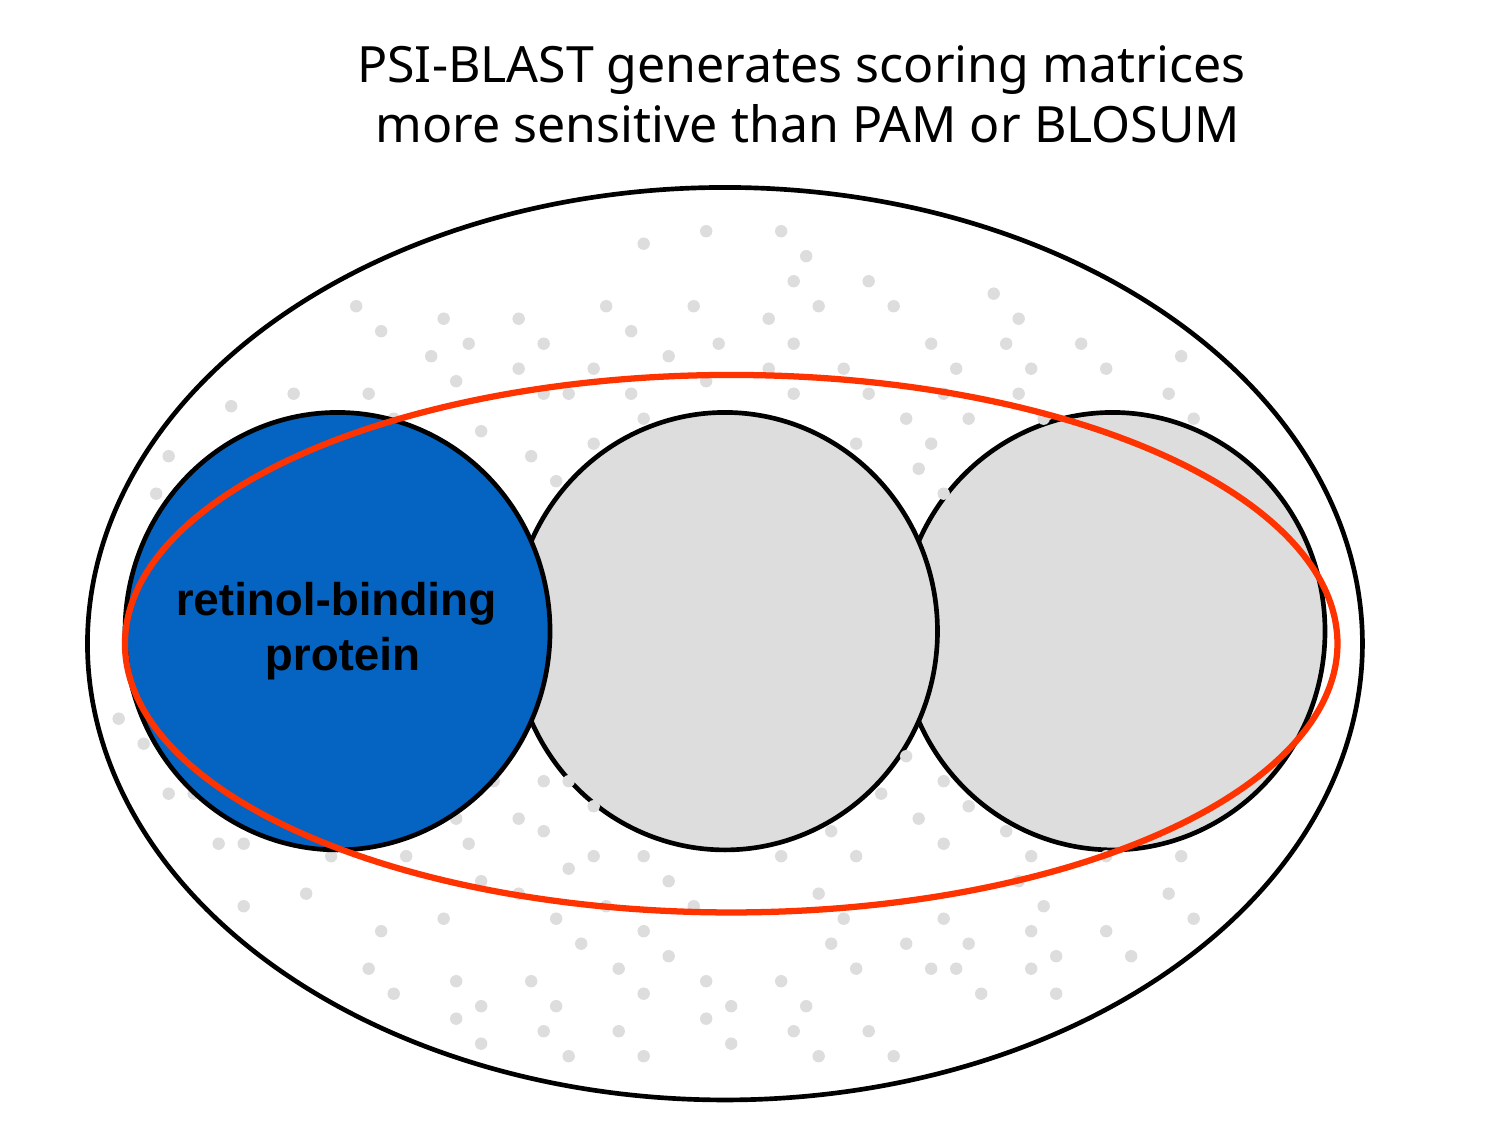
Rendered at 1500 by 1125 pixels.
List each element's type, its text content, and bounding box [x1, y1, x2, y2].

text_box [1212, 801, 1225, 813]
text_box [362, 387, 375, 400]
text_box [862, 1024, 875, 1038]
text_box [374, 924, 388, 938]
text_box [125, 412, 393, 628]
text_box [699, 974, 713, 988]
text_box [512, 362, 525, 375]
text_box [762, 362, 775, 375]
text_box [599, 299, 613, 313]
text_box [987, 287, 1000, 300]
text_box [474, 999, 488, 1013]
text_box [574, 937, 588, 950]
text_box [1024, 362, 1038, 375]
text_box [1037, 899, 1050, 913]
text_box [949, 962, 963, 975]
text_box [837, 912, 850, 925]
text_box [1099, 924, 1113, 938]
text_box [962, 937, 975, 950]
text_box [1124, 949, 1138, 963]
text_box [437, 912, 450, 925]
text_box [237, 837, 250, 850]
text_box [512, 312, 525, 325]
text_box [724, 1037, 738, 1050]
text_box [474, 1037, 488, 1050]
text_box [887, 299, 900, 313]
text_box [712, 337, 725, 350]
text_box [774, 974, 788, 988]
text_box [1012, 387, 1025, 400]
text_box [587, 362, 600, 375]
text_box [787, 274, 800, 288]
text_box [924, 962, 938, 975]
text_box [1049, 987, 1063, 1000]
text_box [824, 937, 838, 950]
text_box [612, 1024, 625, 1038]
text_box [524, 974, 538, 988]
text_box [687, 299, 700, 313]
text_box [537, 1024, 550, 1038]
text_box [187, 789, 198, 800]
text_box [999, 337, 1013, 350]
text_box [1187, 412, 1200, 425]
text_box [462, 337, 475, 350]
text_box [849, 962, 863, 975]
text_box [799, 999, 813, 1013]
text_box [662, 349, 675, 363]
text_box [1174, 349, 1188, 363]
text_box [1187, 912, 1200, 925]
text_box [562, 1049, 575, 1063]
text_box [549, 999, 563, 1013]
text_box [349, 299, 363, 313]
text_box [1012, 880, 1025, 888]
text_box [1012, 312, 1025, 325]
text_box [837, 362, 850, 375]
text_box [212, 837, 225, 850]
text_box [1024, 924, 1038, 938]
text_box [137, 737, 150, 750]
text_box [237, 899, 250, 913]
text_box [387, 987, 400, 1000]
text_box [549, 912, 563, 925]
text_box [1049, 949, 1063, 963]
text_box [787, 1024, 800, 1038]
text_box [132, 688, 339, 850]
text_box PSI-BLAST generates scoring matrices more sensitive than PAM or BLOSUM [342, 24, 1274, 160]
text_box [699, 224, 713, 238]
text_box [887, 1049, 900, 1063]
text_box [1024, 962, 1038, 975]
text_box [938, 387, 950, 392]
text_box [149, 487, 163, 500]
text_box [637, 237, 650, 250]
text_box [87, 187, 1363, 1100]
text_box [449, 974, 463, 988]
text_box [924, 337, 938, 350]
text_box [937, 912, 950, 925]
text_box [287, 387, 300, 400]
text_box [600, 907, 612, 913]
text_box [1174, 849, 1188, 863]
text_box [637, 987, 650, 1000]
text_box [799, 249, 813, 263]
text_box [537, 337, 550, 350]
text_box [662, 949, 675, 963]
text_box [162, 449, 175, 463]
text_box [812, 299, 825, 313]
text_box [424, 349, 438, 363]
text_box [299, 887, 313, 900]
text_box [162, 787, 175, 800]
text_box [374, 324, 388, 338]
text_box [812, 1049, 825, 1063]
text_box [624, 324, 638, 338]
text_box [774, 224, 788, 238]
text_box [612, 962, 625, 975]
text_box [112, 712, 125, 725]
text_box [637, 1049, 650, 1063]
text_box [224, 399, 238, 413]
text_box [324, 850, 338, 863]
text_box [762, 312, 775, 325]
text_box [387, 412, 400, 420]
text_box [1162, 887, 1175, 900]
text_box [449, 1012, 463, 1025]
text_box [449, 374, 463, 388]
text_box [787, 337, 800, 350]
text_box [862, 274, 875, 288]
text_box [899, 937, 913, 950]
text_box [1074, 337, 1088, 350]
text_box [437, 312, 450, 325]
text_box [362, 962, 375, 975]
text_box [1100, 854, 1113, 863]
text_box [1099, 362, 1113, 375]
text_box [949, 362, 963, 375]
text_box [512, 895, 524, 900]
text_box [724, 999, 738, 1013]
text_box [699, 1012, 713, 1025]
text_box [124, 374, 1338, 913]
text_box [974, 987, 988, 1000]
text_box [637, 924, 650, 938]
text_box [1162, 387, 1175, 400]
